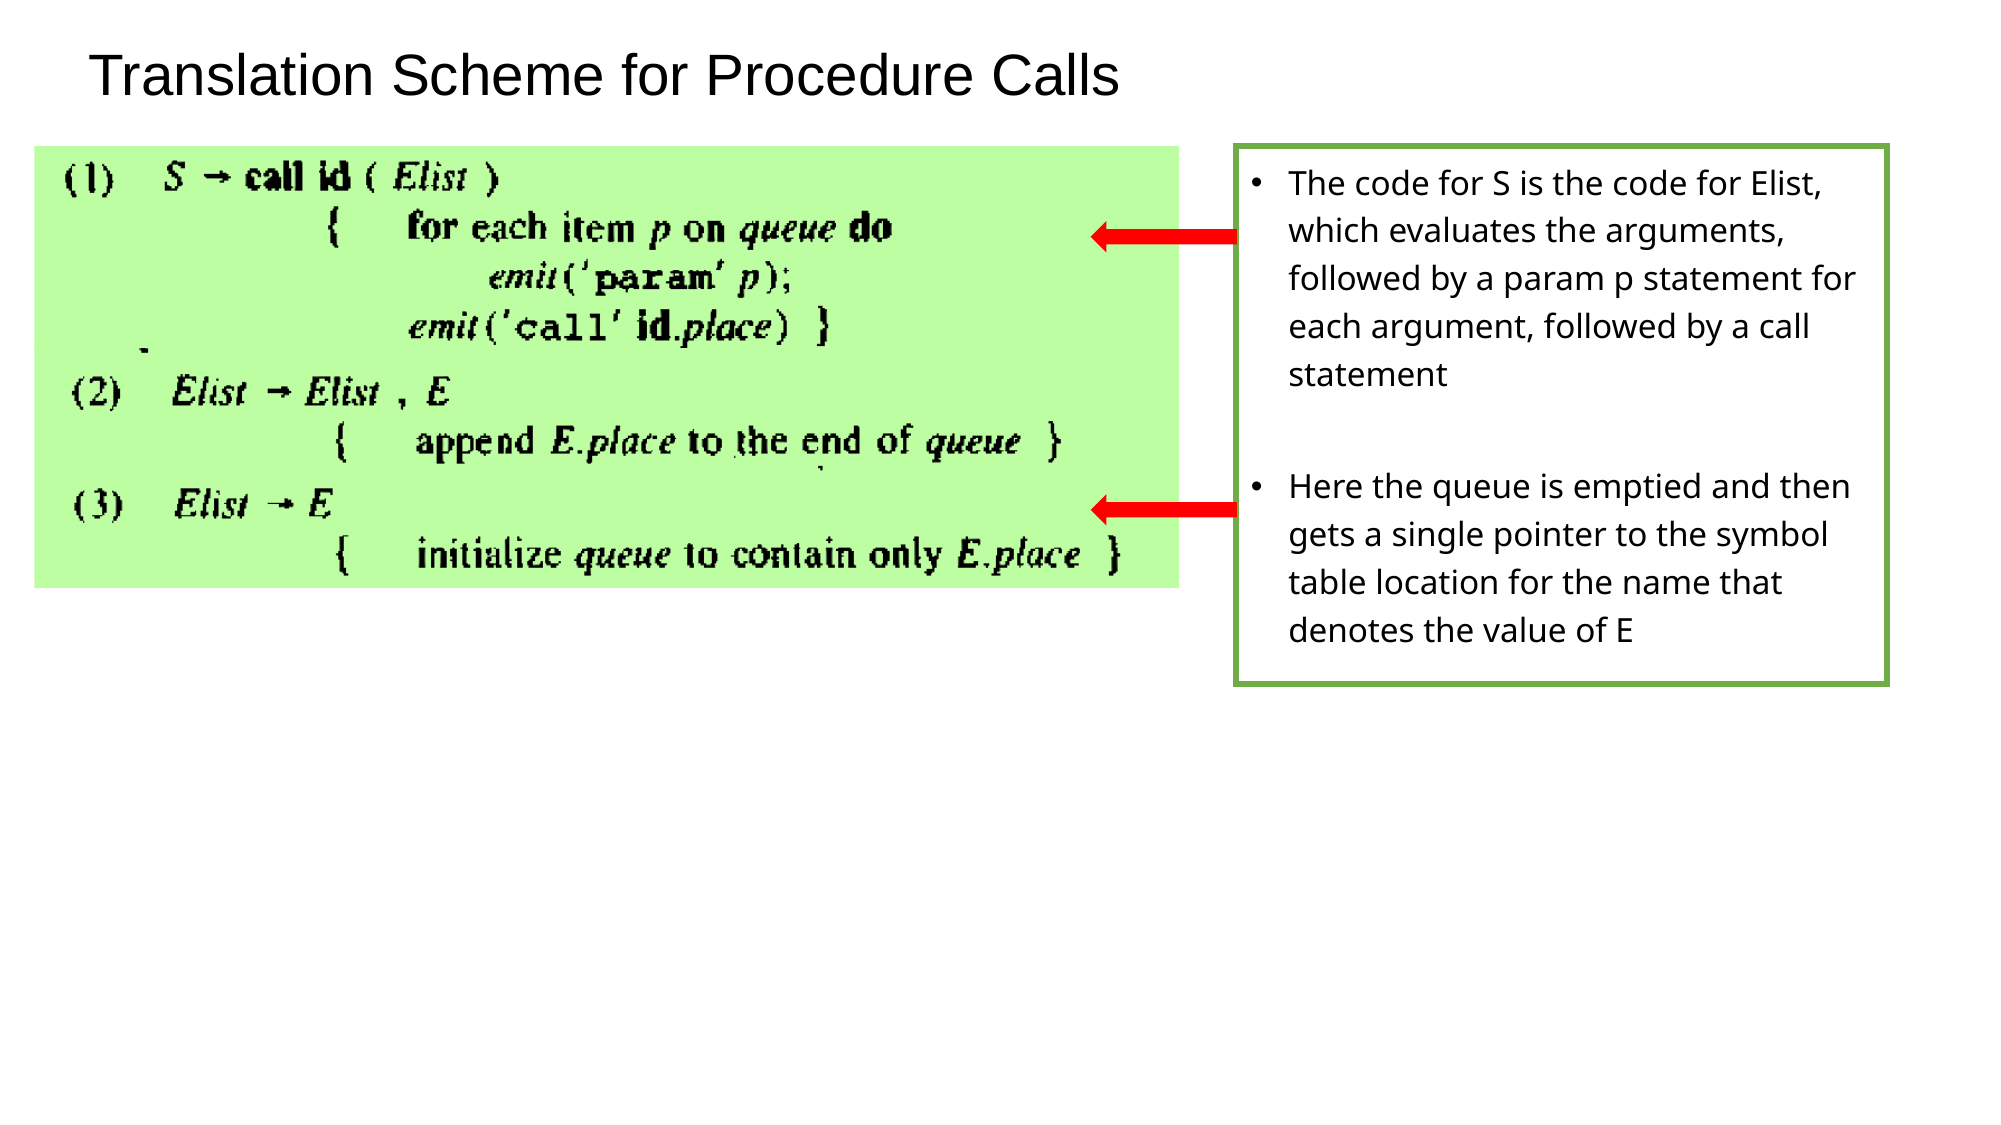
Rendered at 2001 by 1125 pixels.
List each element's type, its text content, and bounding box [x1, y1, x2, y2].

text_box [33, 145, 1237, 588]
title Translation Scheme for Procedure Calls [73, 0, 1876, 146]
list The code for S is the code for Elist, which evaluates the arguments, followed by a param p statement for each argument, followed by a call statement Here the queue is emptied and then gets a single pointer to the symbol table location for the name that denotes the value of E [1235, 146, 1887, 685]
